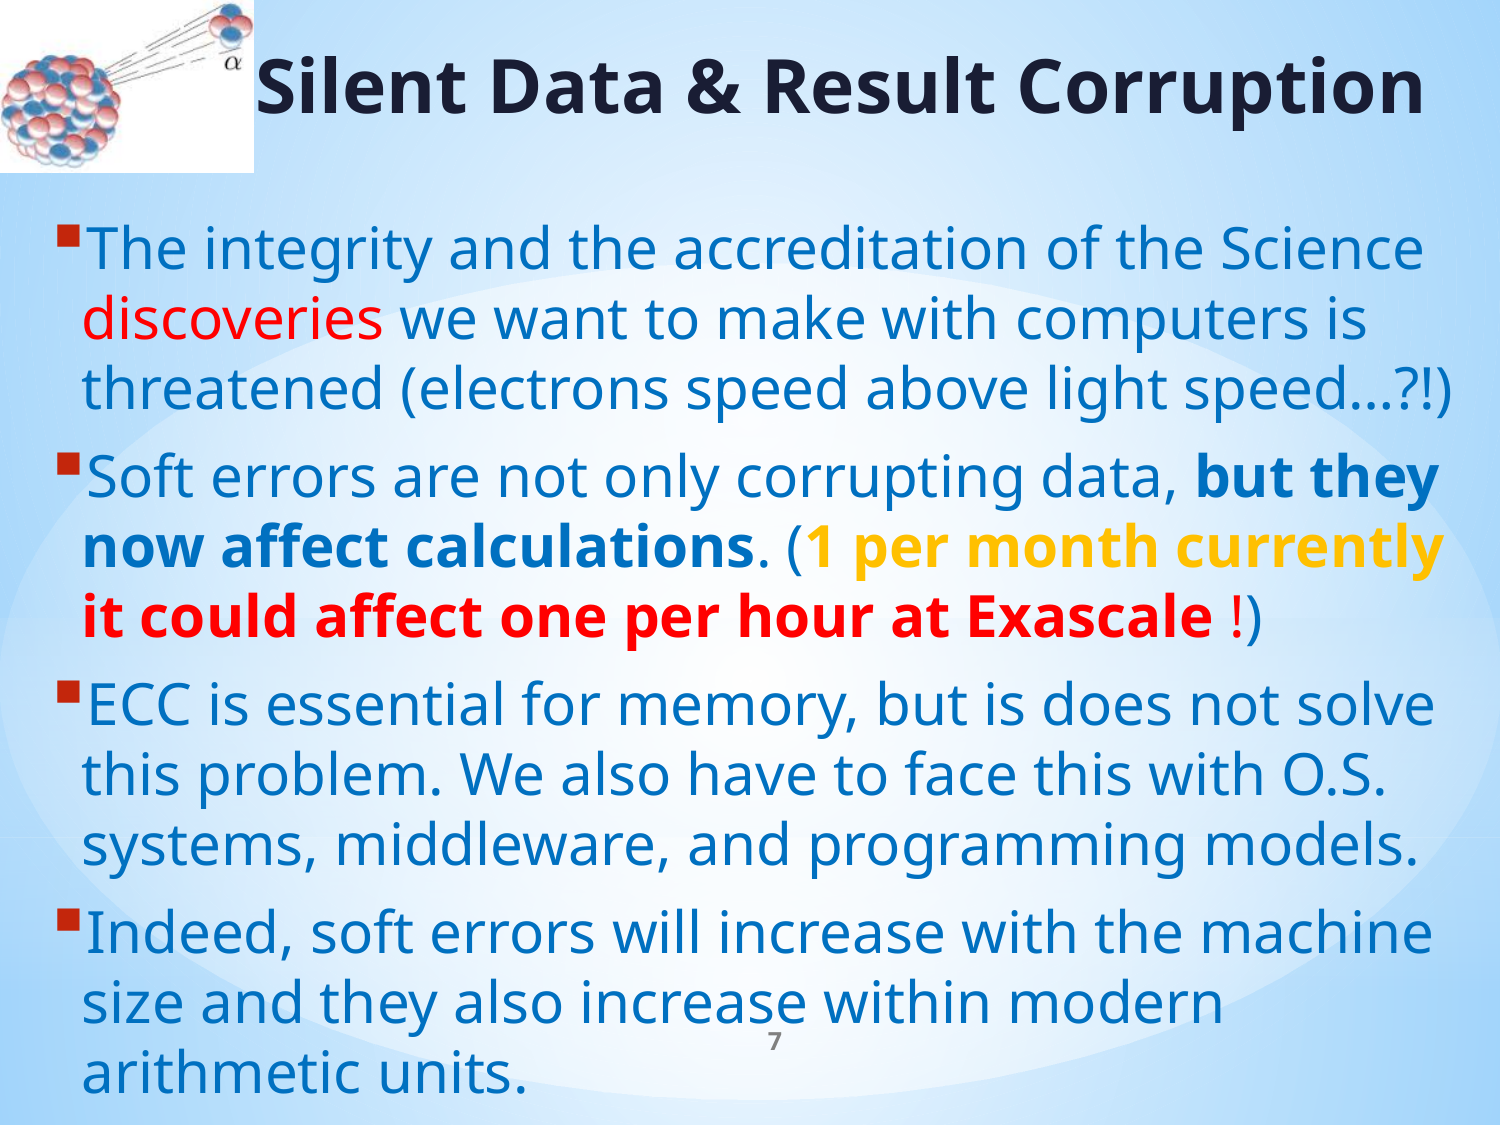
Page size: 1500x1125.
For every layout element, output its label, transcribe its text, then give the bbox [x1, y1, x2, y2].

list The integrity and the accreditation of the Science discoveries we want to make with computers is threatened (electrons speed above light speed…?!) Soft errors are not only corrupting data, but they now affect calculations. (1 per month currently it could affect one per hour at Exascale !) ECC is essential for memory, but is does not solve this problem. We also have to face this with O.S. systems, middleware, and programming models. Indeed, soft errors will increase with the machine size and they also increase within modern arithmetic units. [29, 203, 1500, 1125]
title Silent Data & Result Corruption [147, 30, 1500, 203]
picture [0, 0, 255, 173]
